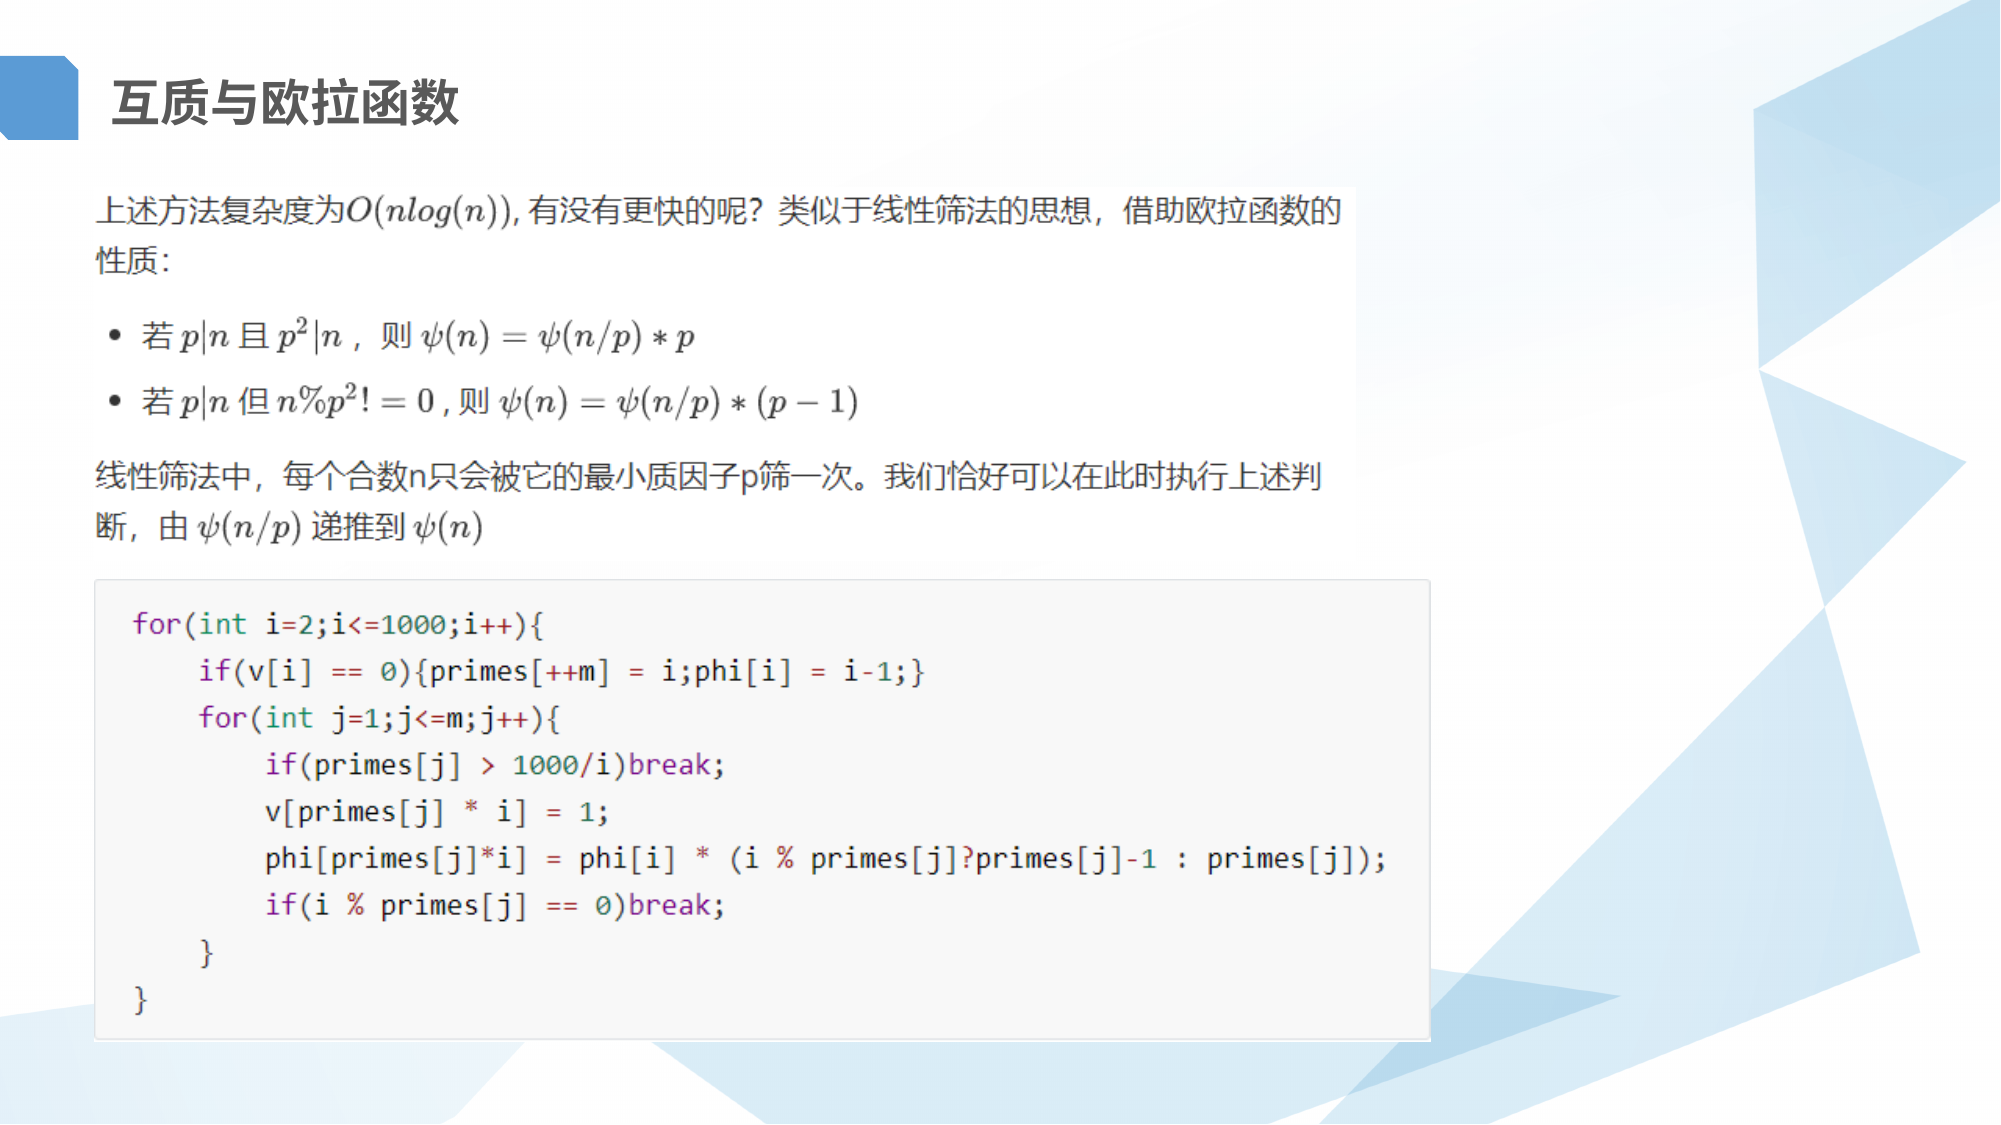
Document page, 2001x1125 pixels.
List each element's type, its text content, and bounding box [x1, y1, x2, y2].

text_box 互质与欧拉函数 [95, 64, 475, 140]
text_box [0, 54, 80, 141]
picture [0, 0, 2001, 1124]
